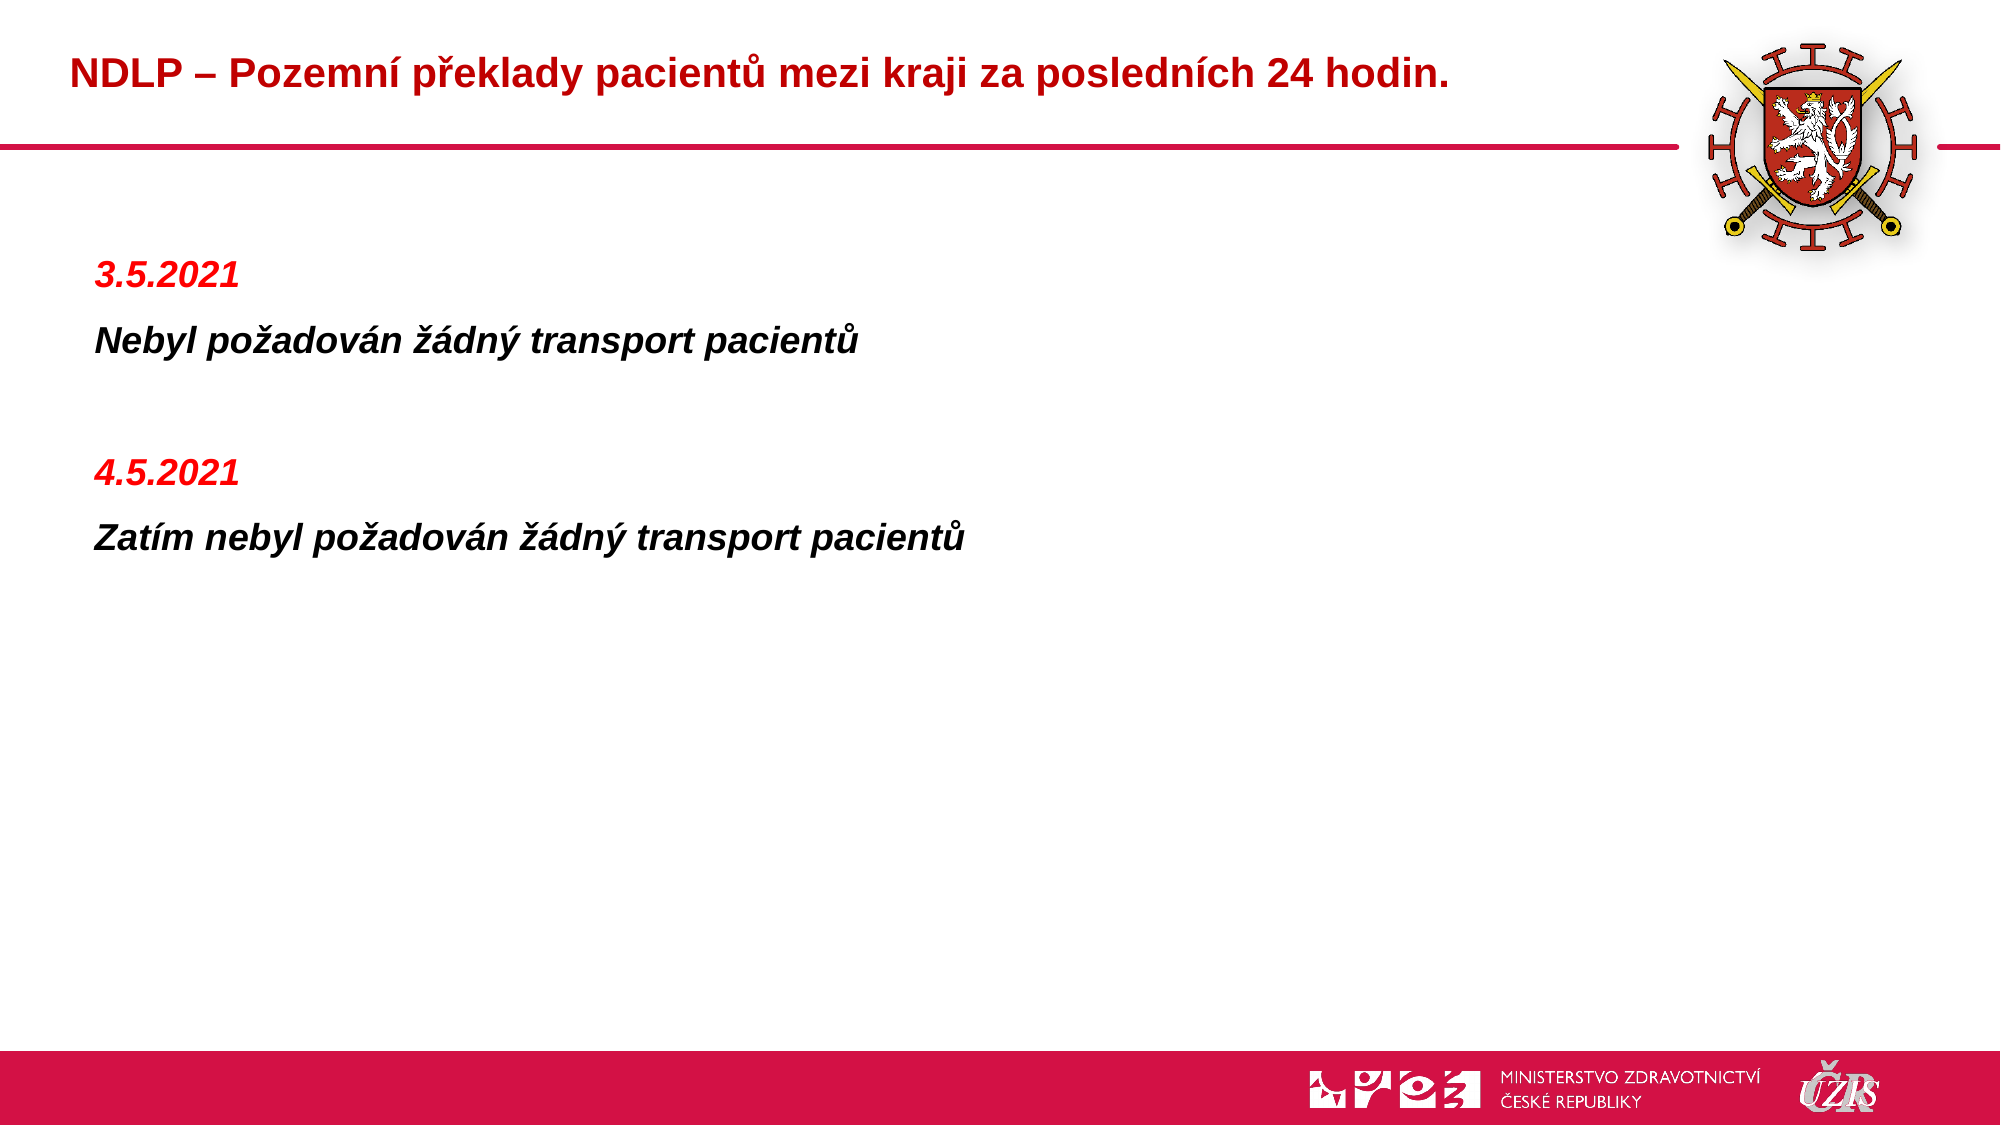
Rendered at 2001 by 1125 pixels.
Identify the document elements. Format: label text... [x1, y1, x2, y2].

picture [1308, 1068, 1762, 1108]
list 3.5.2021 Nebyl požadován žádný transport pacientů 4.5.2021 Zatím nebyl požadován žádný transport pacientů [79, 242, 1964, 966]
title NDLP – Pozemní překlady pacientů mezi kraji za posledních 24 hodin. [54, 0, 1677, 147]
picture [1778, 1050, 1901, 1125]
picture [1702, 37, 1923, 242]
